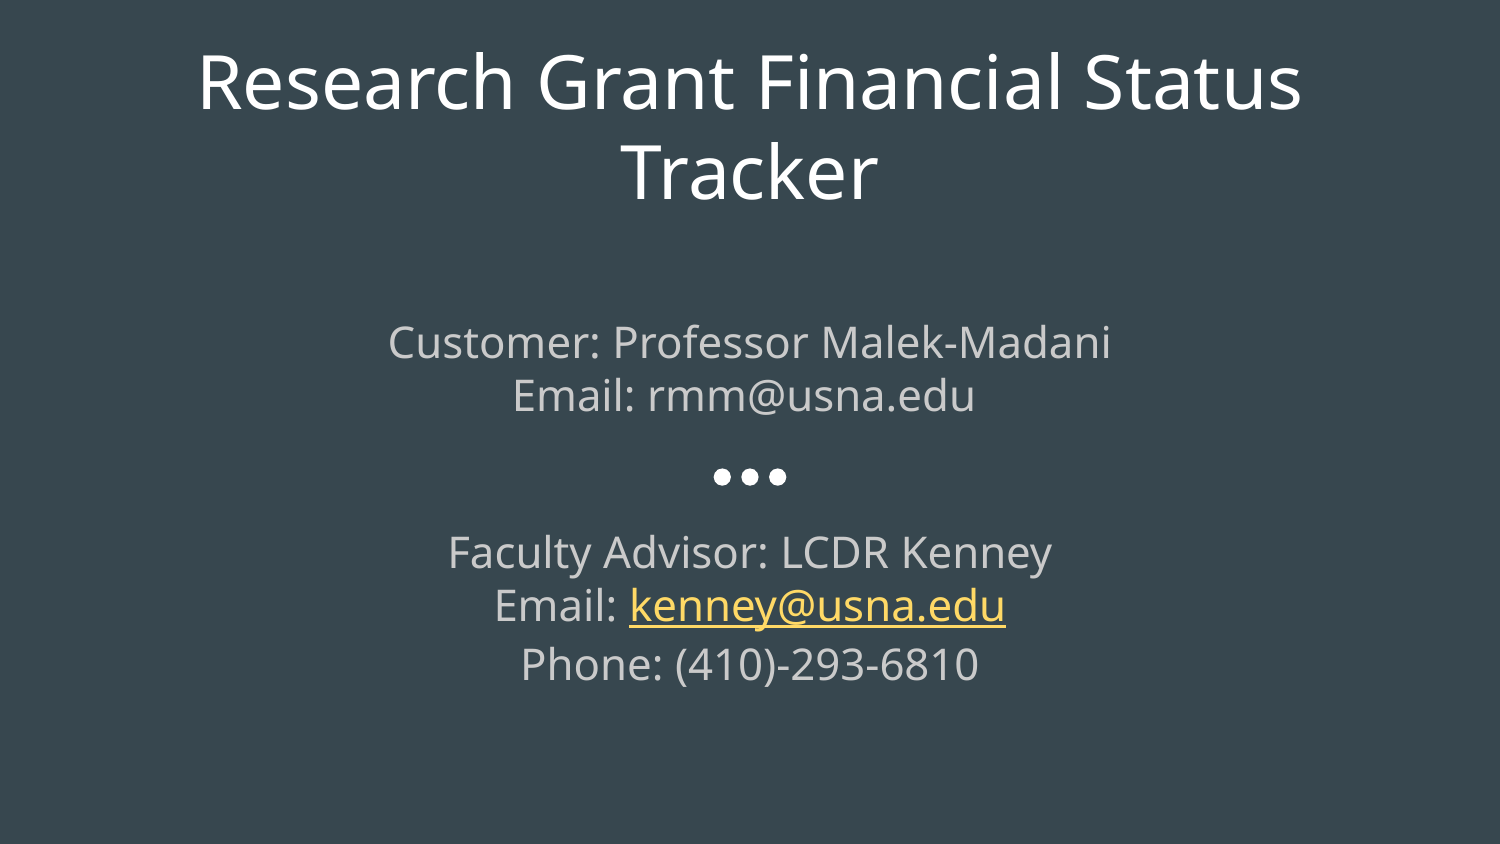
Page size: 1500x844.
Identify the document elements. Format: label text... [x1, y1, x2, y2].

subtitle Customer: Professor Malek-Madani Email: rmm@usna.edu Faculty Advisor: LCDR Kenney Email: kenney@usna.edu Phone: (410)-293-6810 [51, 300, 1449, 714]
title Research Grant Financial Status Tracker [51, 82, 1449, 230]
